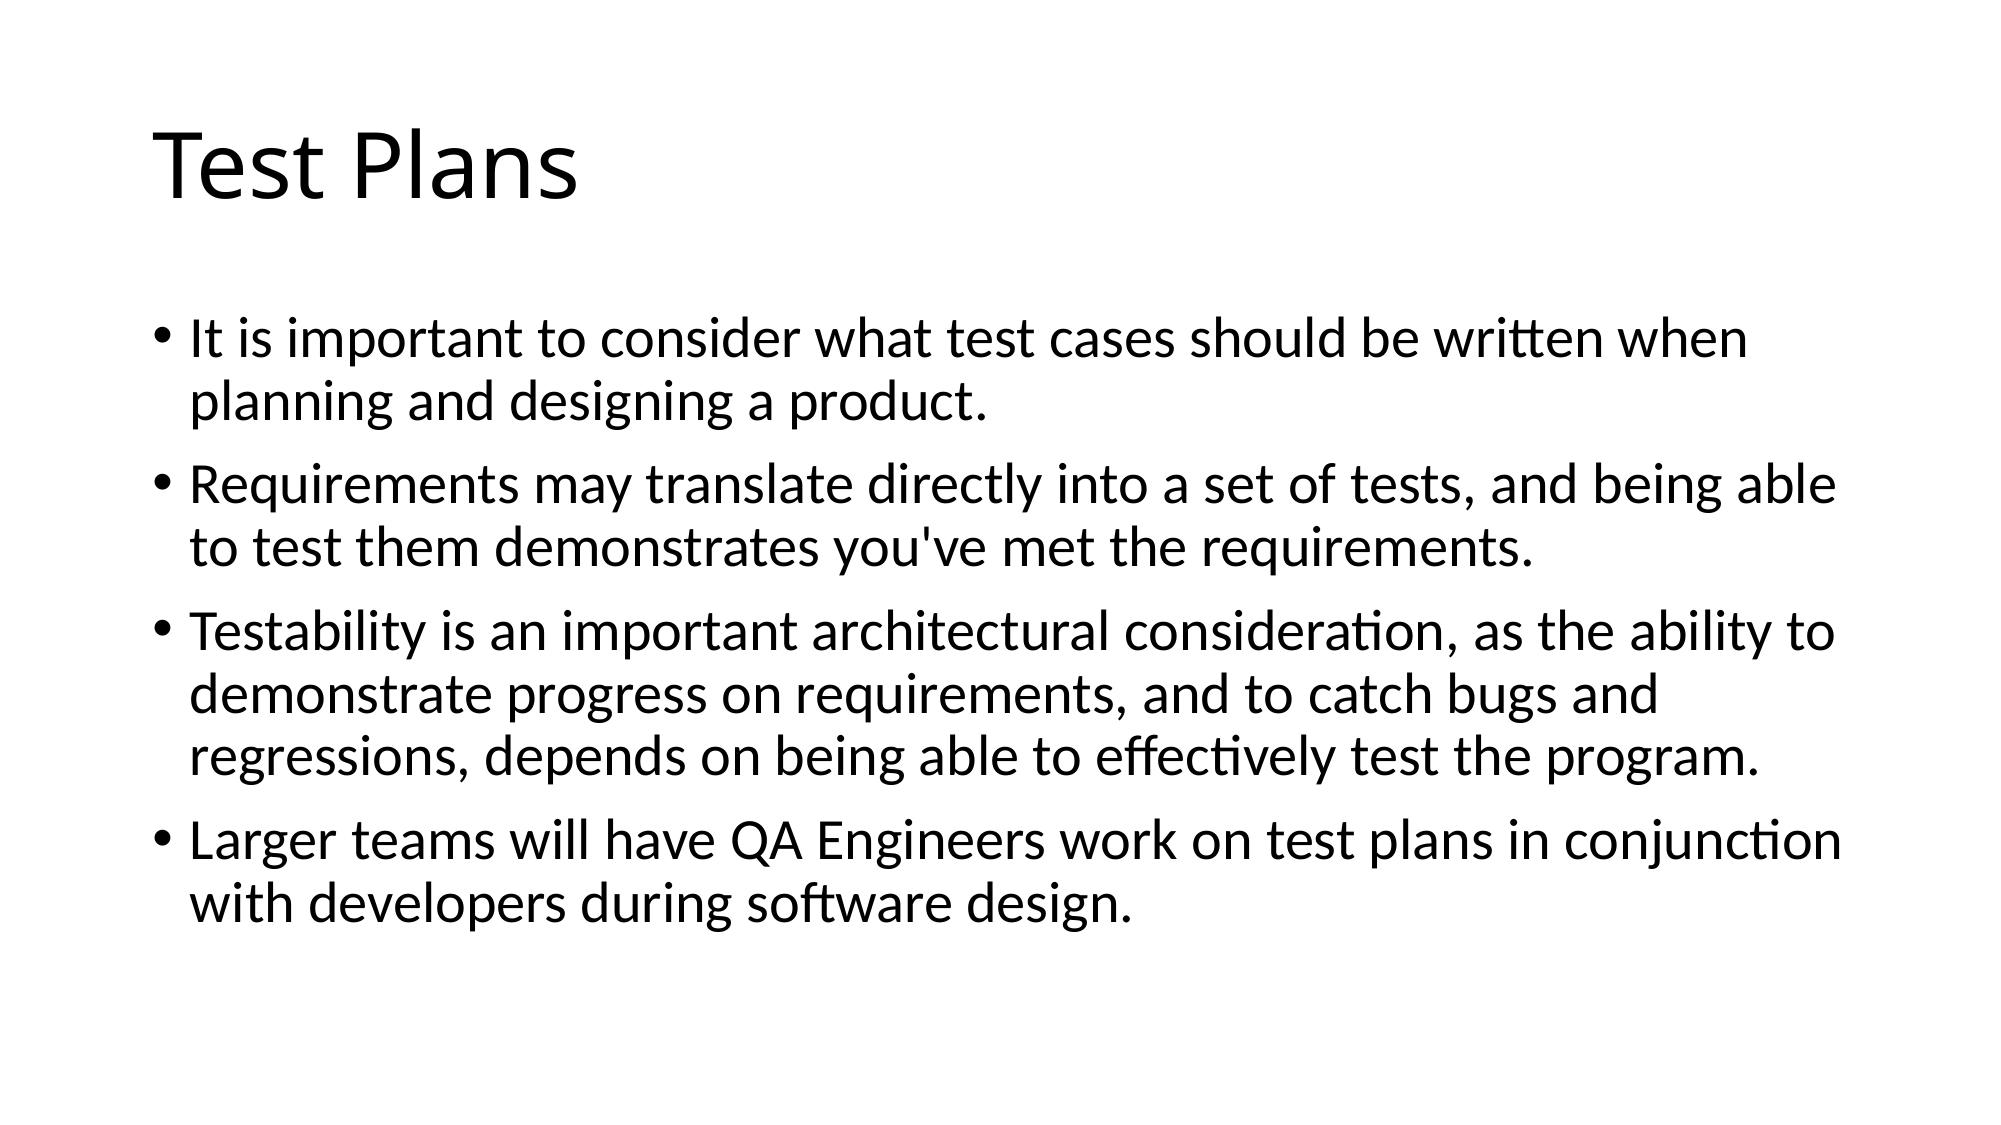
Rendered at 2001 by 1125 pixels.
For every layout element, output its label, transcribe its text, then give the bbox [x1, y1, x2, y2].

list It is important to consider what test cases should be written when planning and designing a product. Requirements may translate directly into a set of tests, and being able to test them demonstrates you've met the requirements. Testability is an important architectural consideration, as the ability to demonstrate progress on requirements, and to catch bugs and regressions, depends on being able to effectively test the program. Larger teams will have QA Engineers work on test plans in conjunction with developers during software design. [137, 299, 1863, 1014]
title Test Plans [137, 59, 1863, 278]
